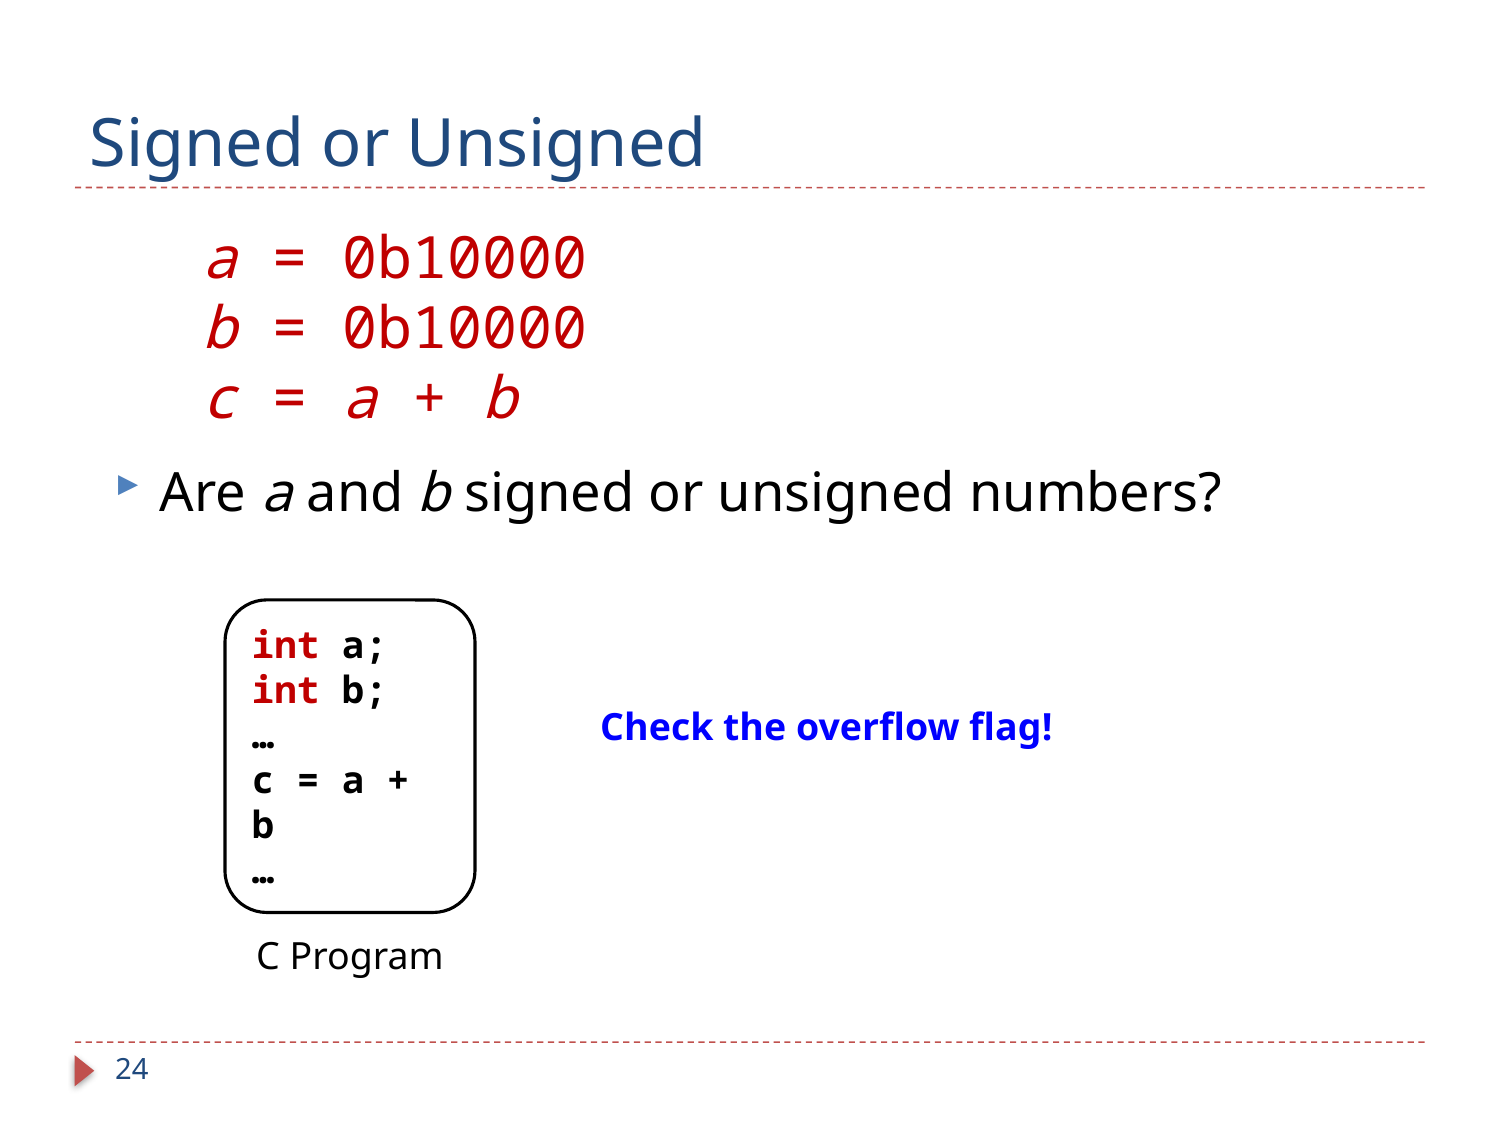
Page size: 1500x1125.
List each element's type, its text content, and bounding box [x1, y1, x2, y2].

text_box Check the overflow flag! [585, 695, 1068, 756]
text_box int a; int b; … c = a + b … [223, 598, 477, 915]
text_box a = 0b10000 b = 0b10000 c = a + b [187, 212, 875, 438]
text_box C Program [241, 924, 459, 985]
text_box Are a and b signed or unsigned numbers? [99, 450, 1450, 575]
title Signed or Unsigned [75, 24, 1425, 188]
slide_number 24 [100, 1042, 426, 1103]
